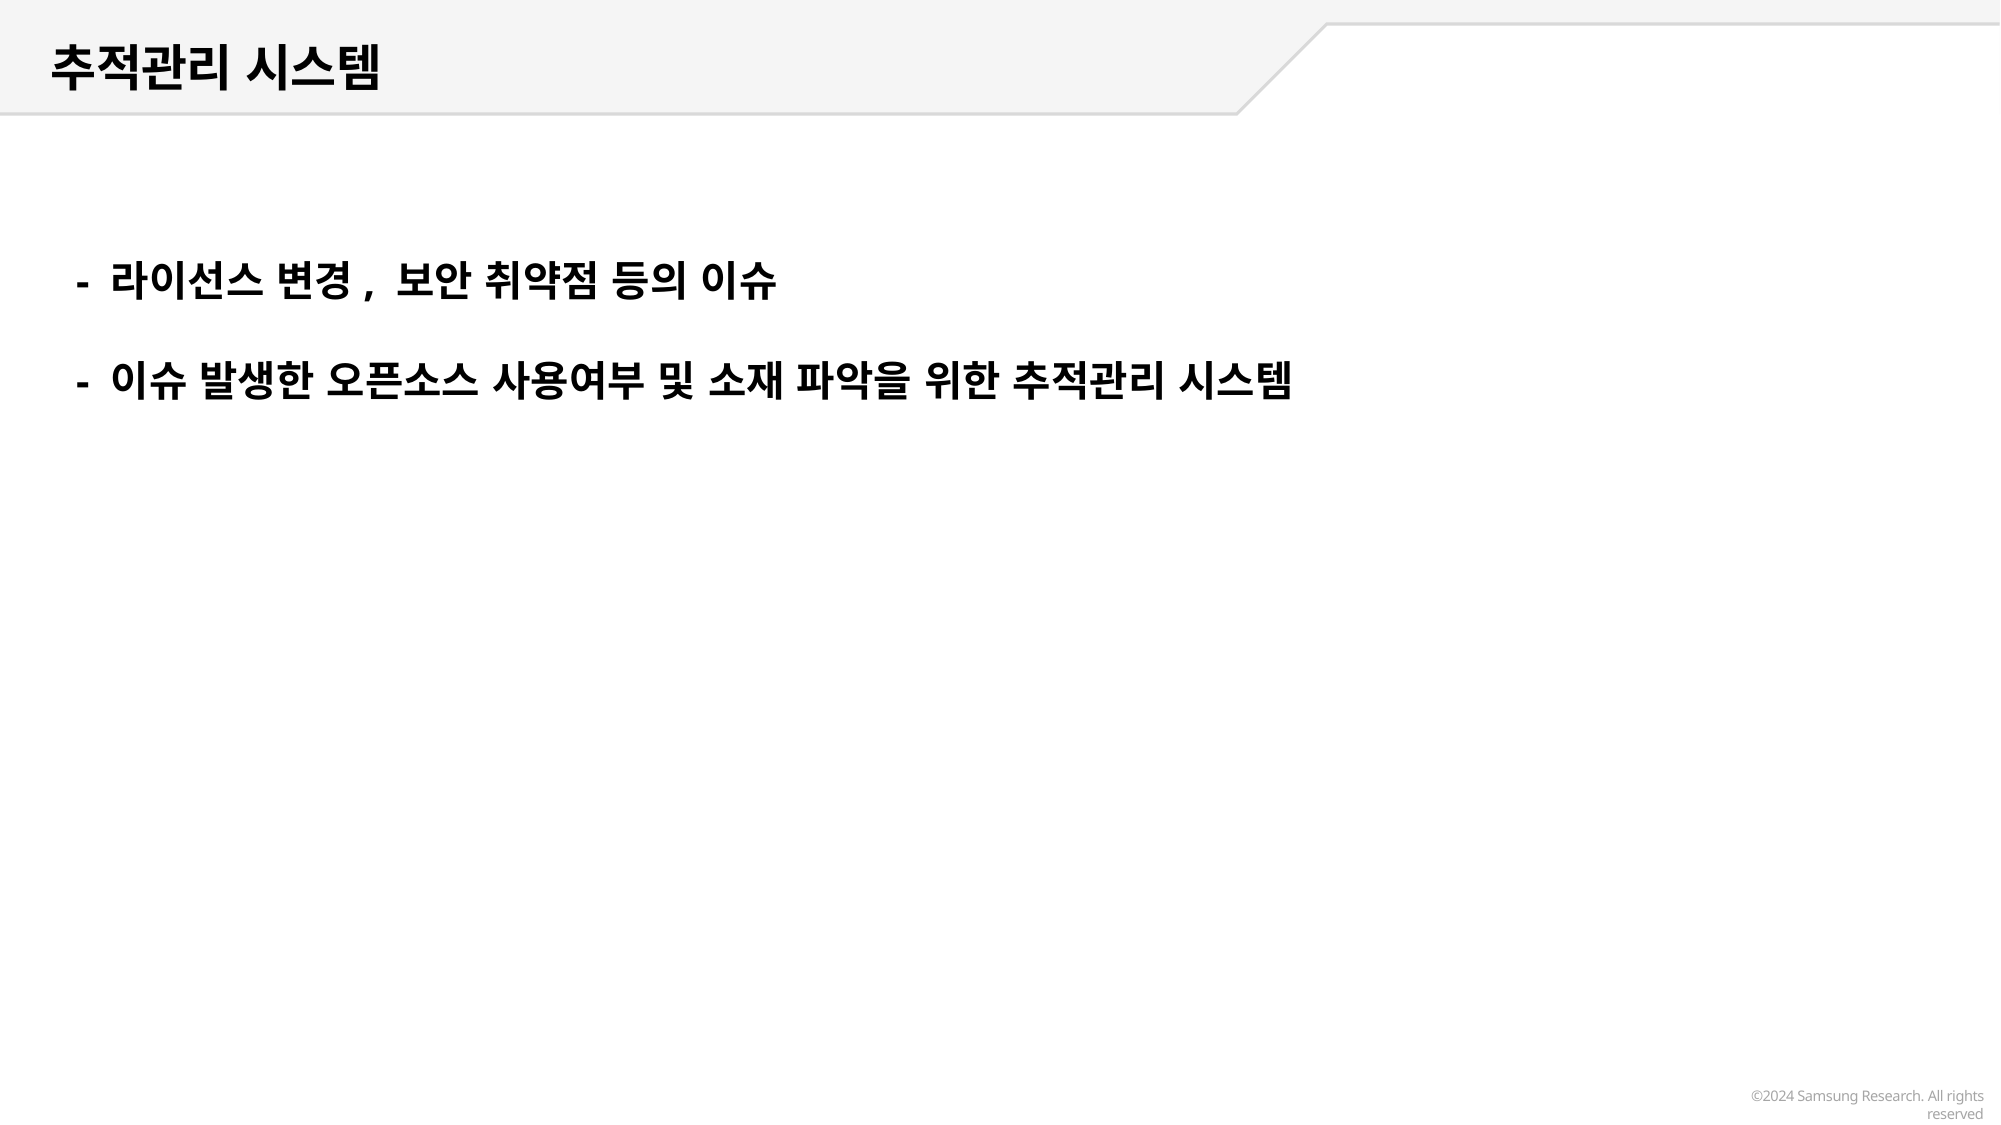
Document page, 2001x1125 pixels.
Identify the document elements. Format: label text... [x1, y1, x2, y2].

list 추적관리 시스템 [50, 43, 1186, 147]
text_box - 라이선스 변경, 보안 취약점 등의 이슈 - 이슈 발생한 오픈소스 사용여부 및 소재 파악을 위한 추적관리 시스템 [50, 147, 1687, 413]
